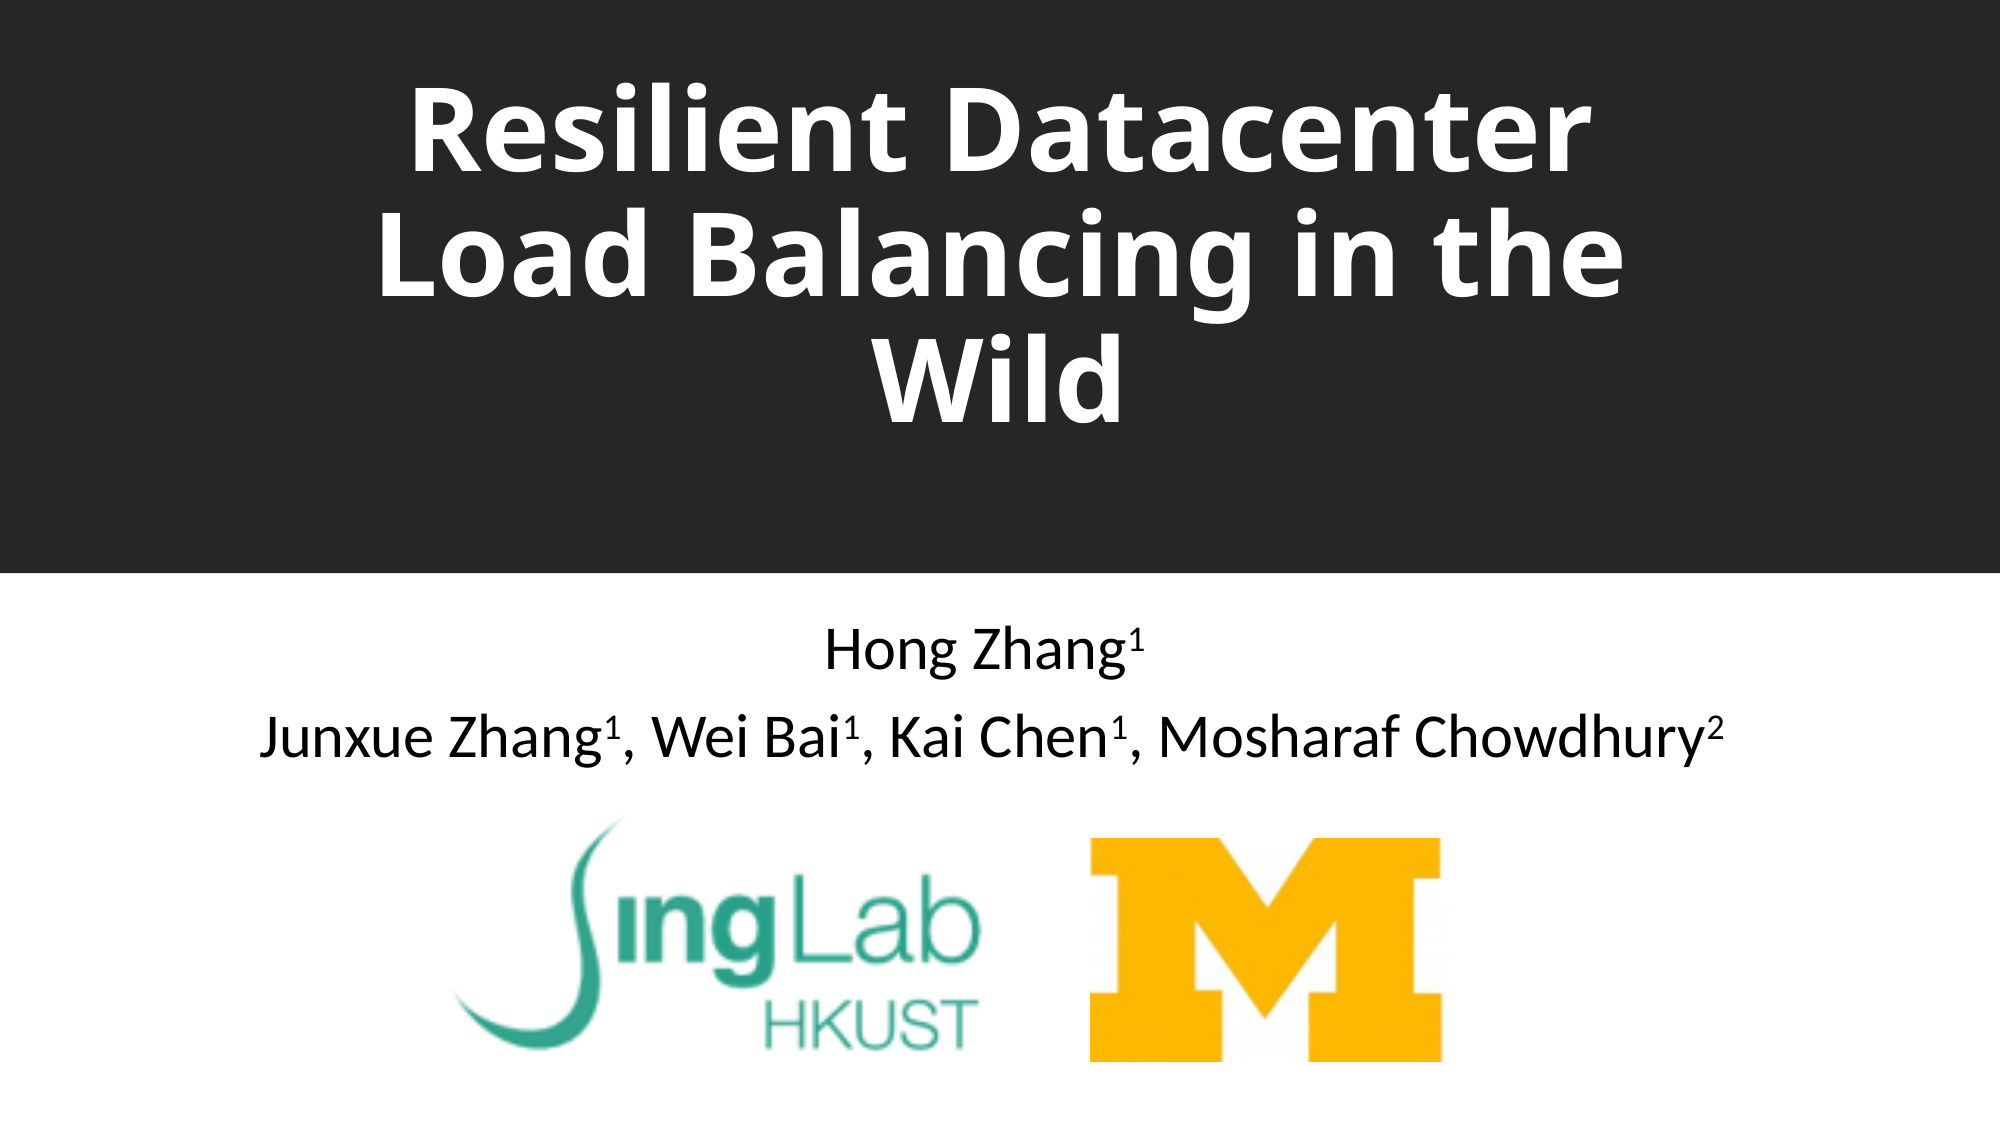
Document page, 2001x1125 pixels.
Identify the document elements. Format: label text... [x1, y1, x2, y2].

picture [1090, 838, 1450, 1062]
picture [447, 810, 1020, 1089]
text_box [0, 0, 2000, 574]
title Resilient Datacenter Load Balancing in the Wild [249, 63, 1750, 455]
text_box Hong Zhang1 Junxue Zhang1, Wei Bai1, Kai Chen1, Mosharaf Chowdhury2 [138, 608, 1846, 1125]
